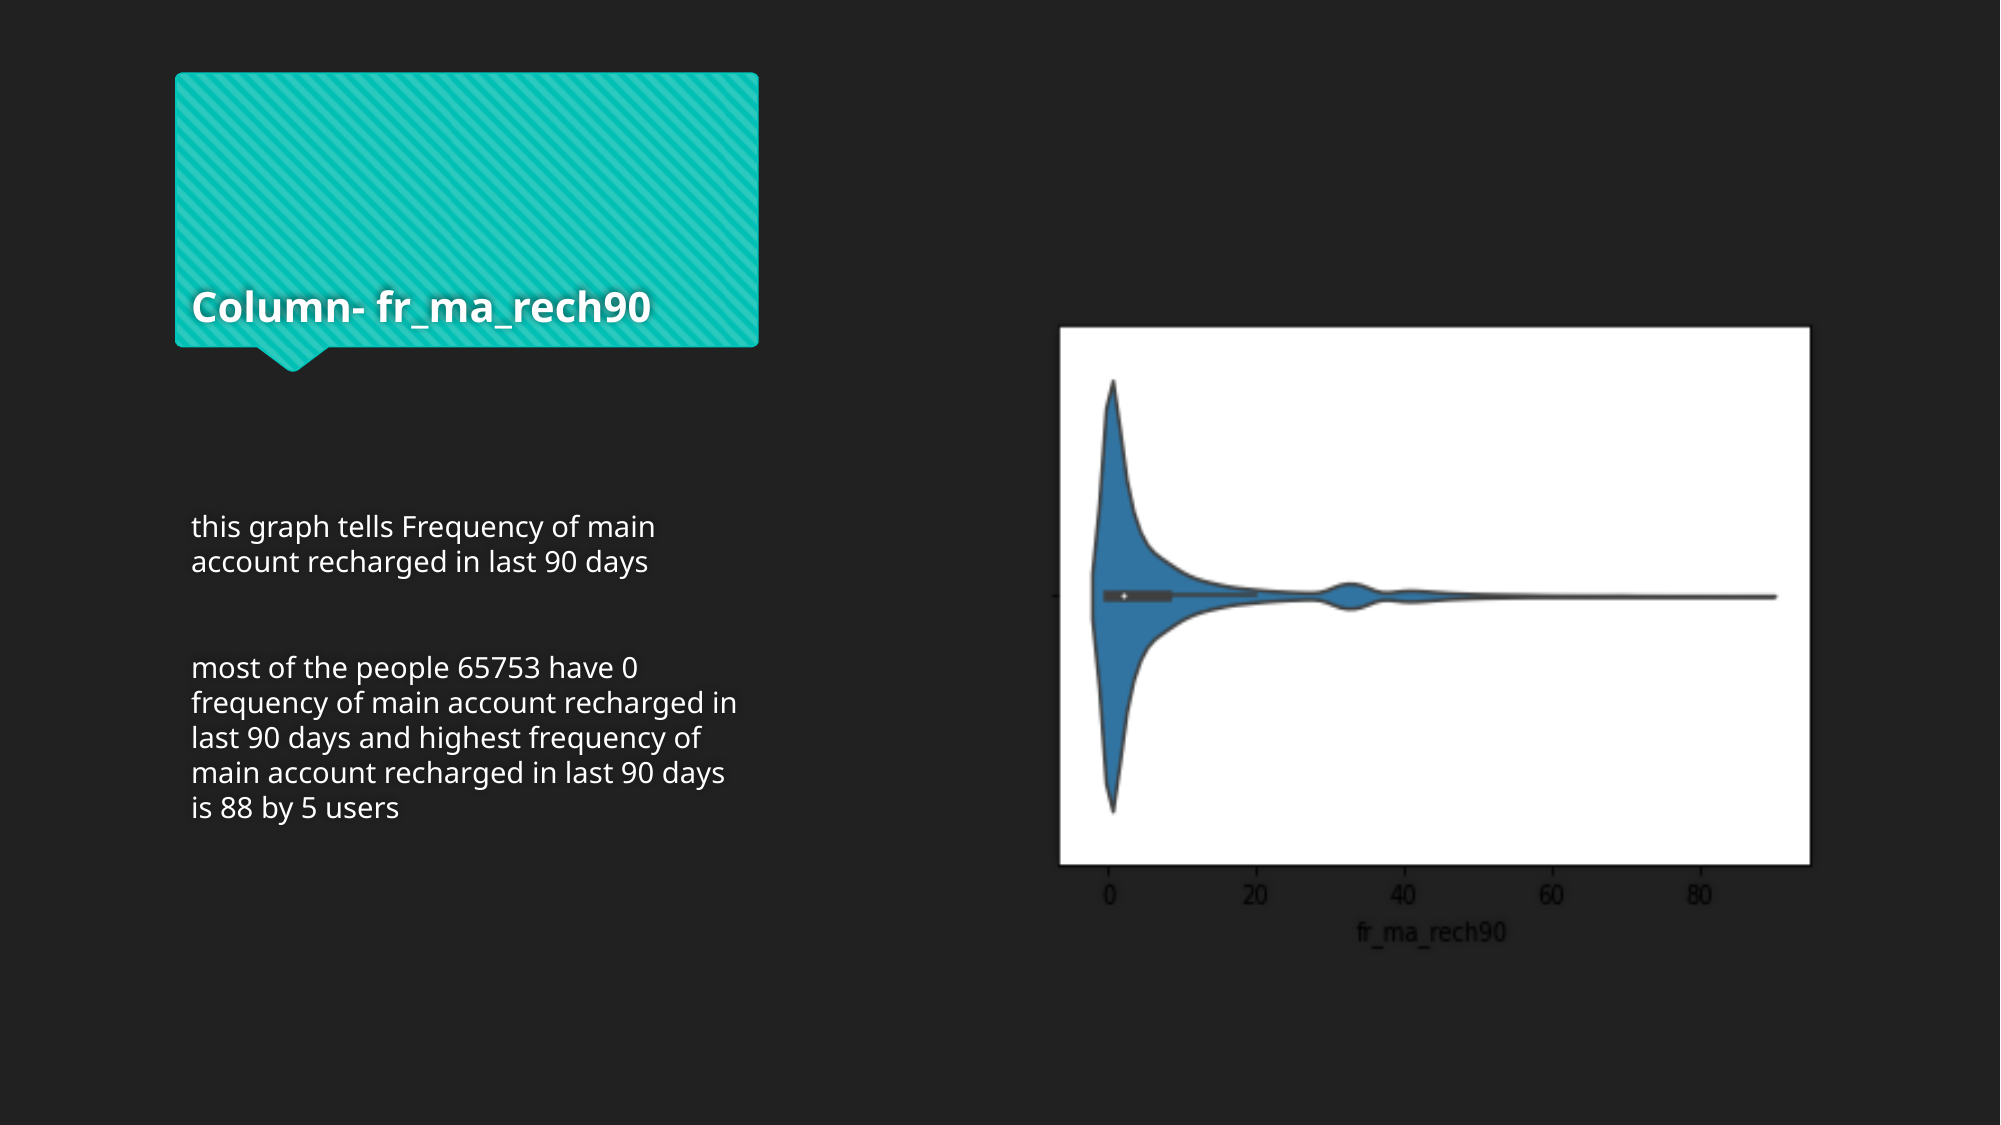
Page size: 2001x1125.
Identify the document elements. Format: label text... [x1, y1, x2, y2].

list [1034, 311, 1825, 962]
title Column- fr_ma_rech90 [176, 73, 758, 339]
list this graph tells Frequency of main account recharged in last 90 days most of the people 65753 have 0 frequency of main account recharged in last 90 days and highest frequency of main account recharged in last 90 days is 88 by 5 users [176, 370, 758, 962]
